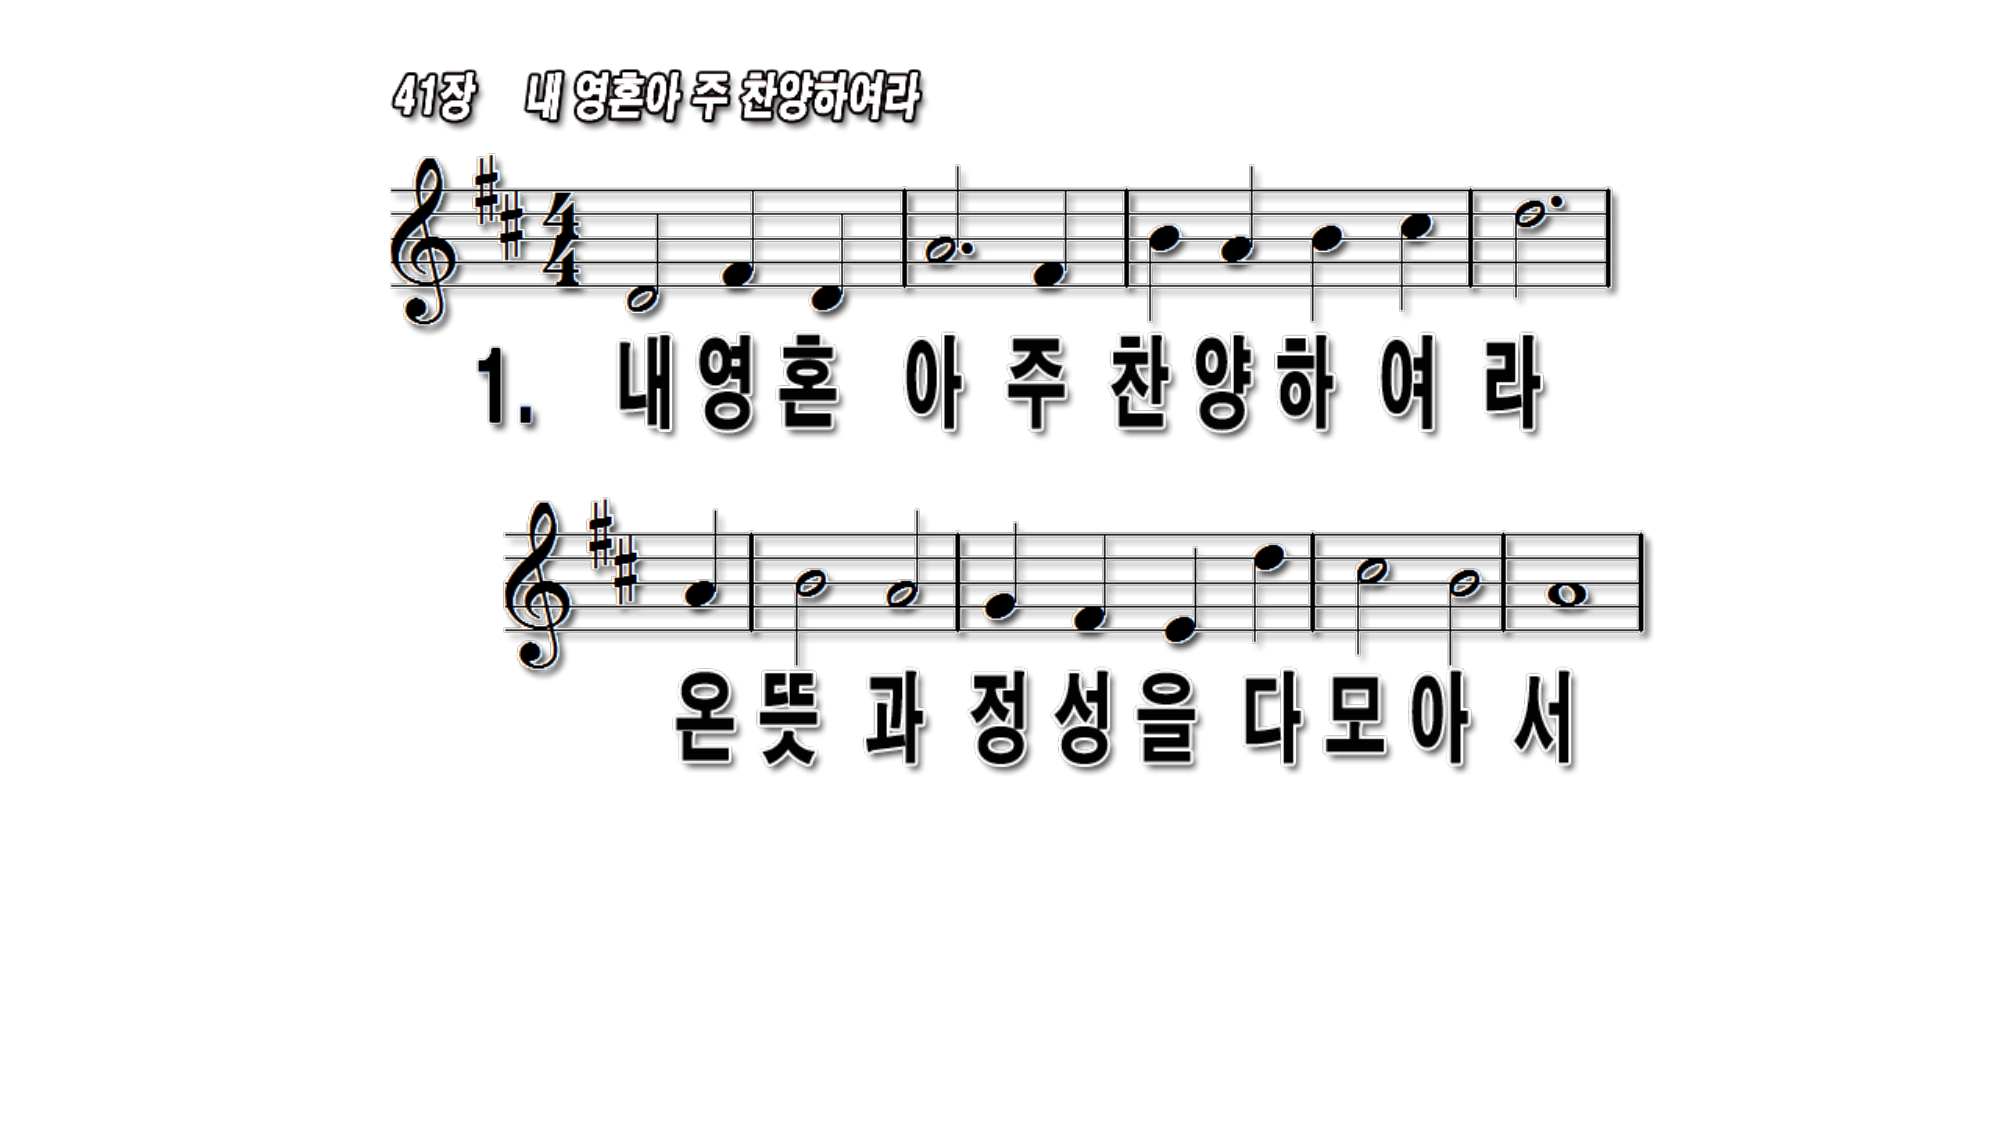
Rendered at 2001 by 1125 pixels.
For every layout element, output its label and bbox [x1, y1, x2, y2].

picture [249, 0, 1750, 938]
